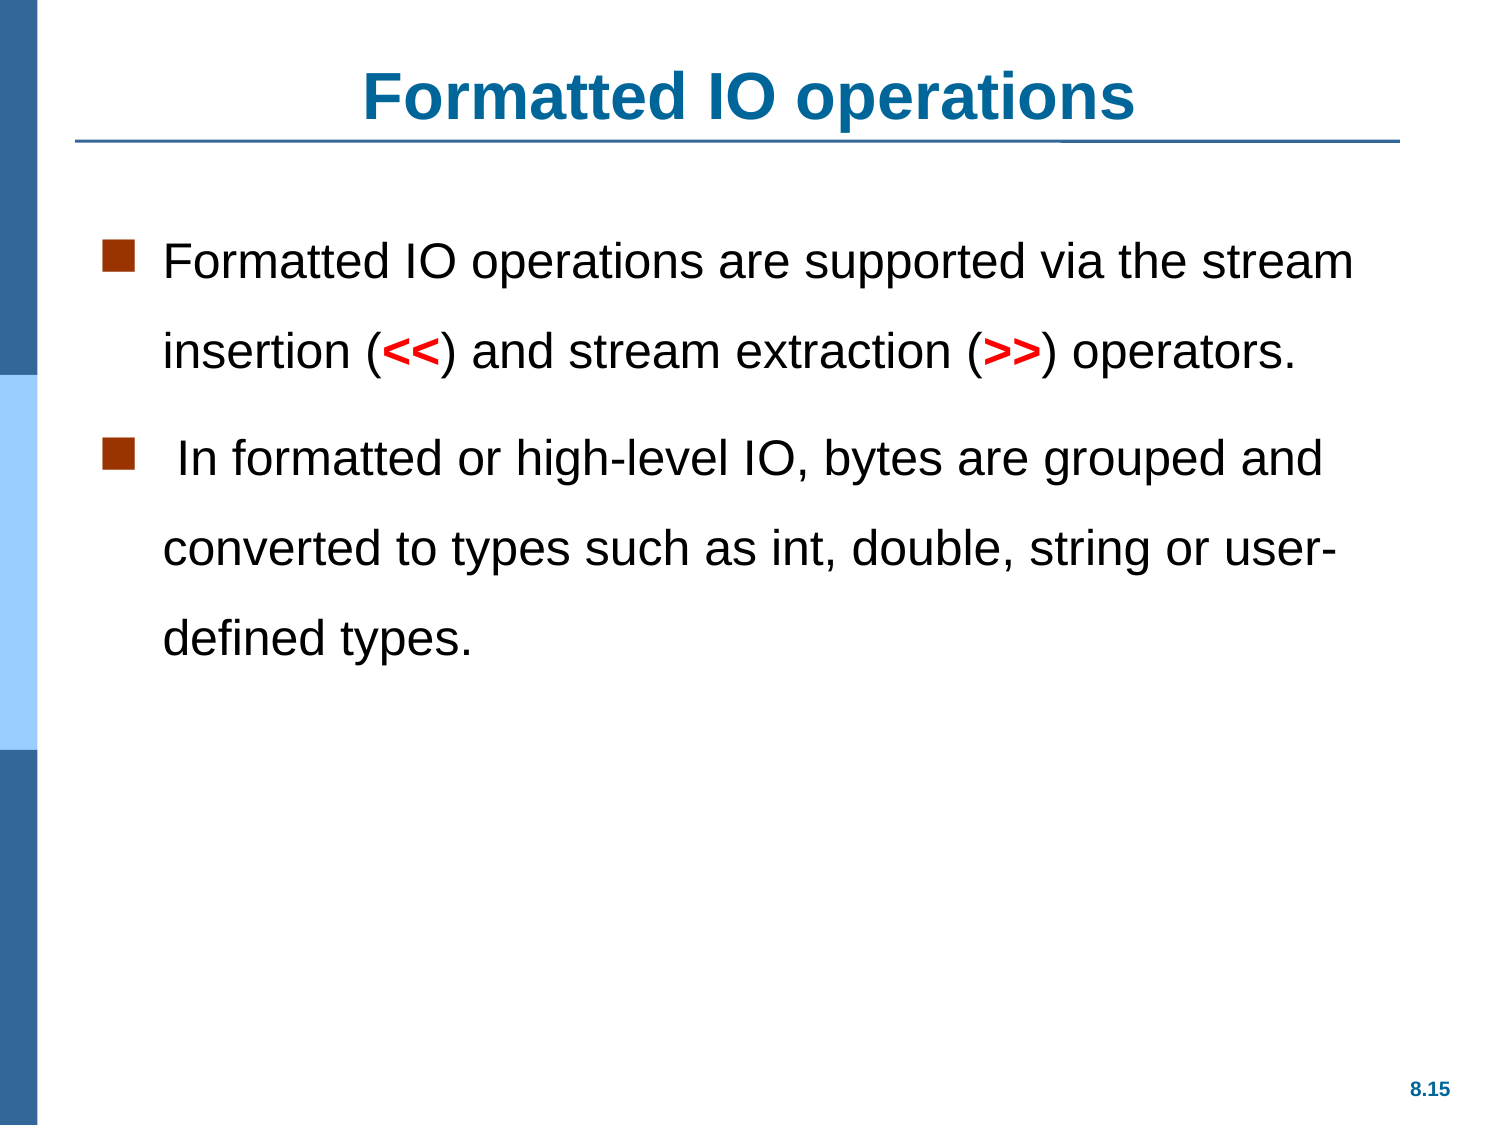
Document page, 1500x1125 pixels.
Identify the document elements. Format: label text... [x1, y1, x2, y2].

title Formatted IO operations [75, 45, 1425, 141]
list Formatted IO operations are supported via the stream insertion (<<) and stream extraction (>>) operators. In formatted or high-level IO, bytes are grouped and converted to types such as int, double, string or user-defined types. [91, 190, 1462, 1067]
